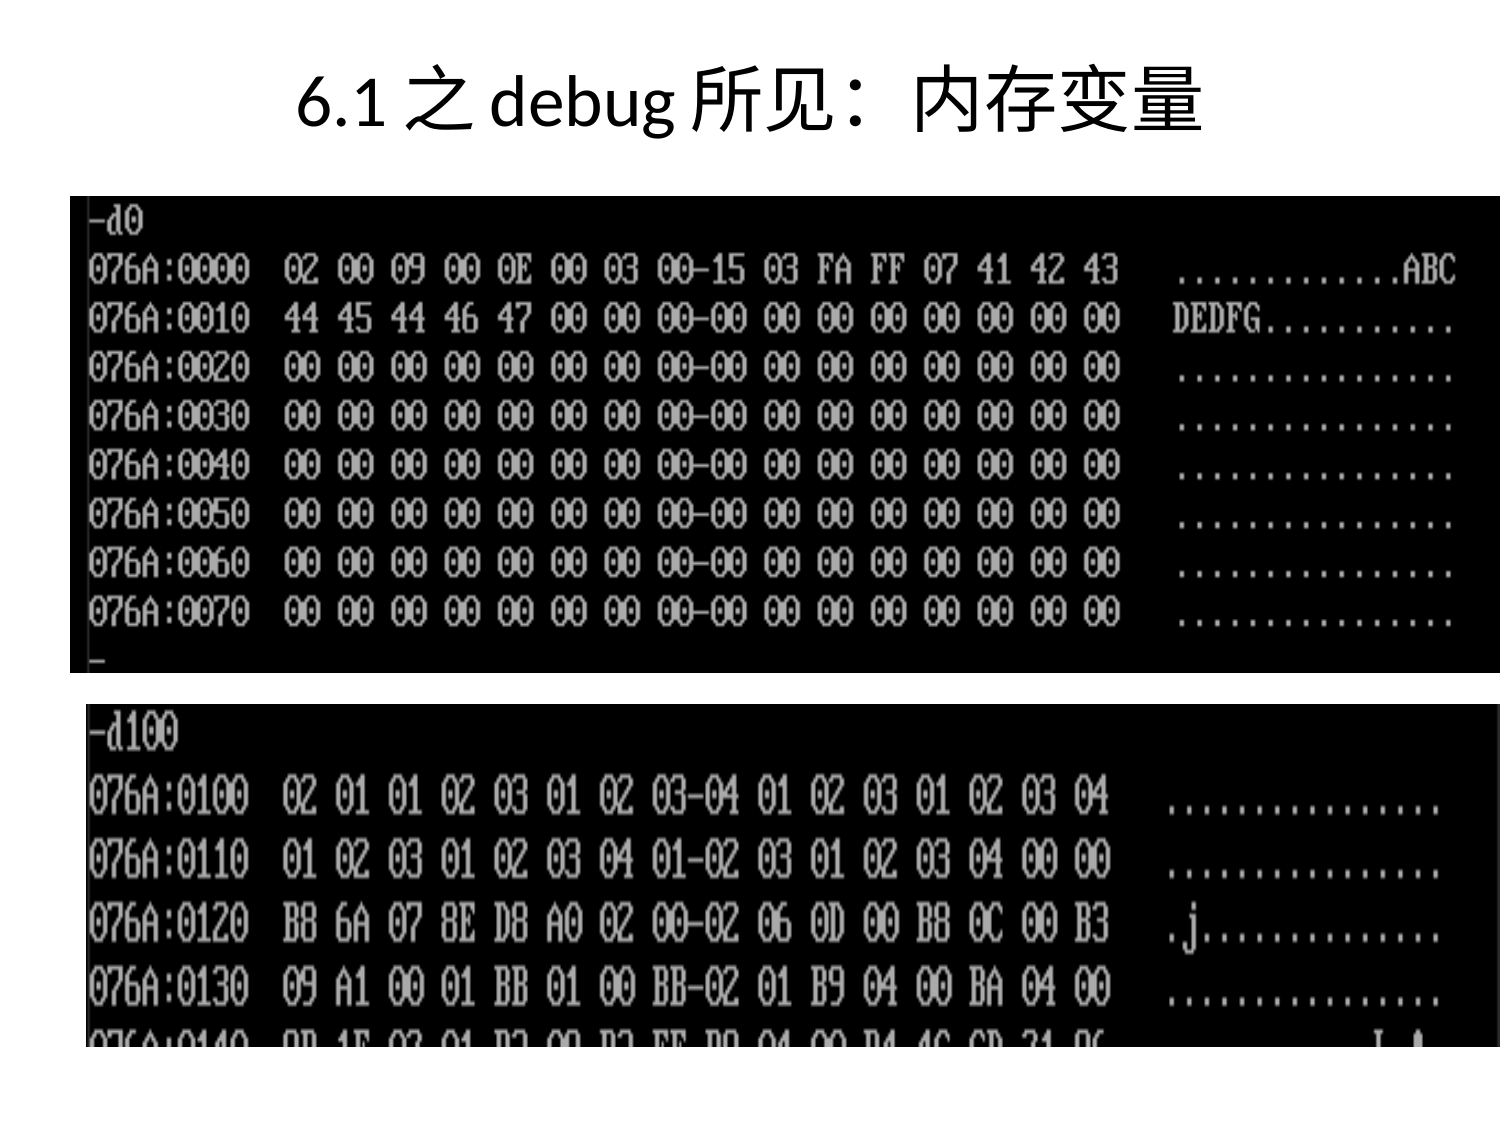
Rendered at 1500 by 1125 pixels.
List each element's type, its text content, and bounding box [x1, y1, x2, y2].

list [86, 703, 1500, 1048]
picture [70, 195, 1500, 673]
title 6.1之debug所见：内存变量 [75, 45, 1425, 149]
